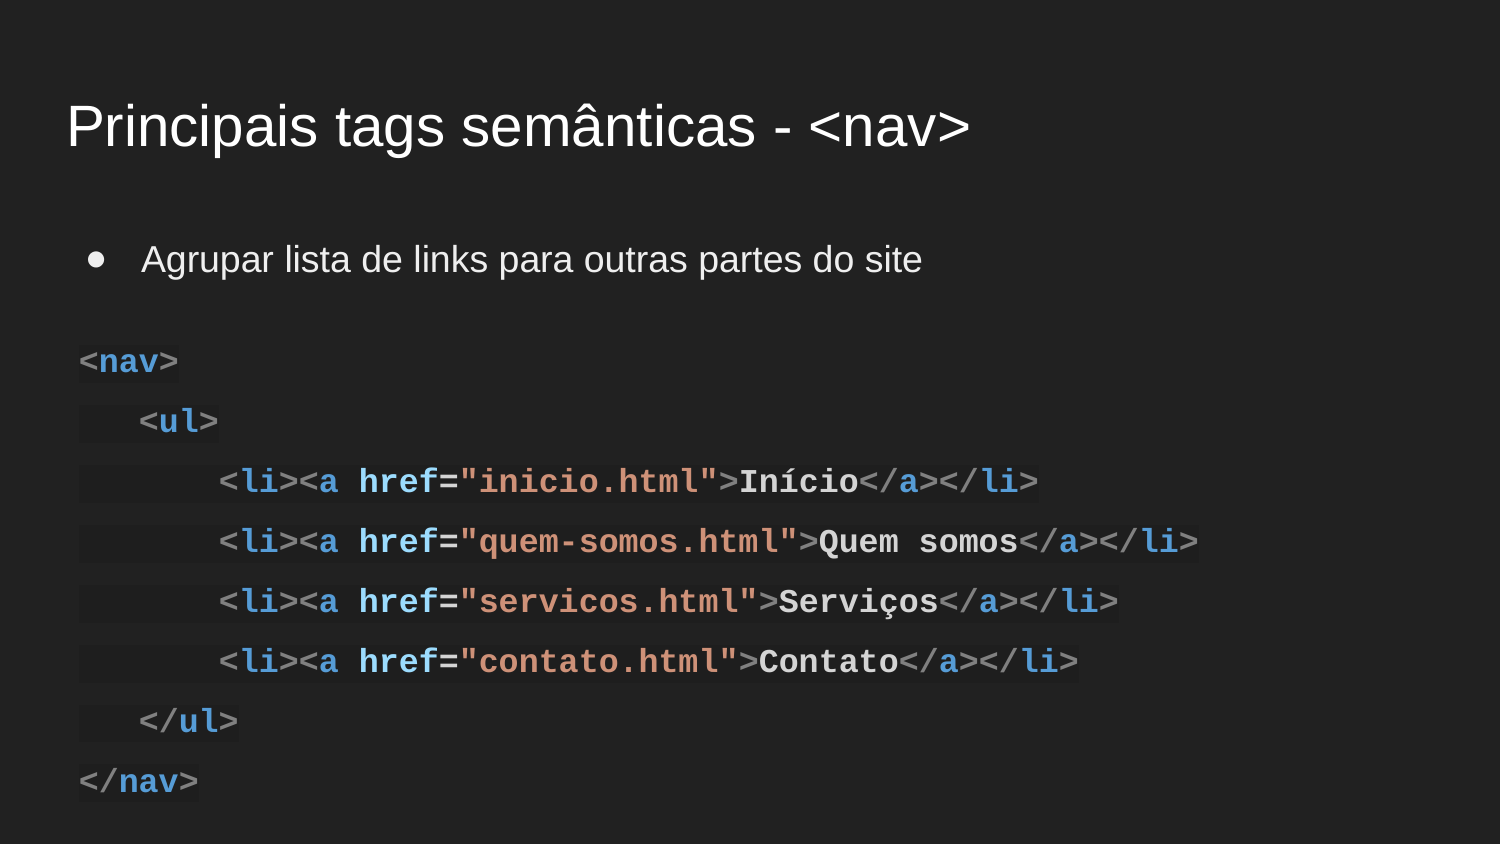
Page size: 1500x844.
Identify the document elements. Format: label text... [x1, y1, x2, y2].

text_box Principais tags semânticas - <nav> [51, 72, 1449, 167]
text_box <nav> <ul> <li><a href="inicio.html">Início</a></li> <li><a href="quem-somos.html">Quem somos</a></li> <li><a href="servicos.html">Serviços</a></li> <li><a href="contato.html">Contato</a></li> </ul> </nav> [63, 370, 1225, 794]
text_box Agrupar lista de links para outras partes do site [51, 197, 1449, 370]
